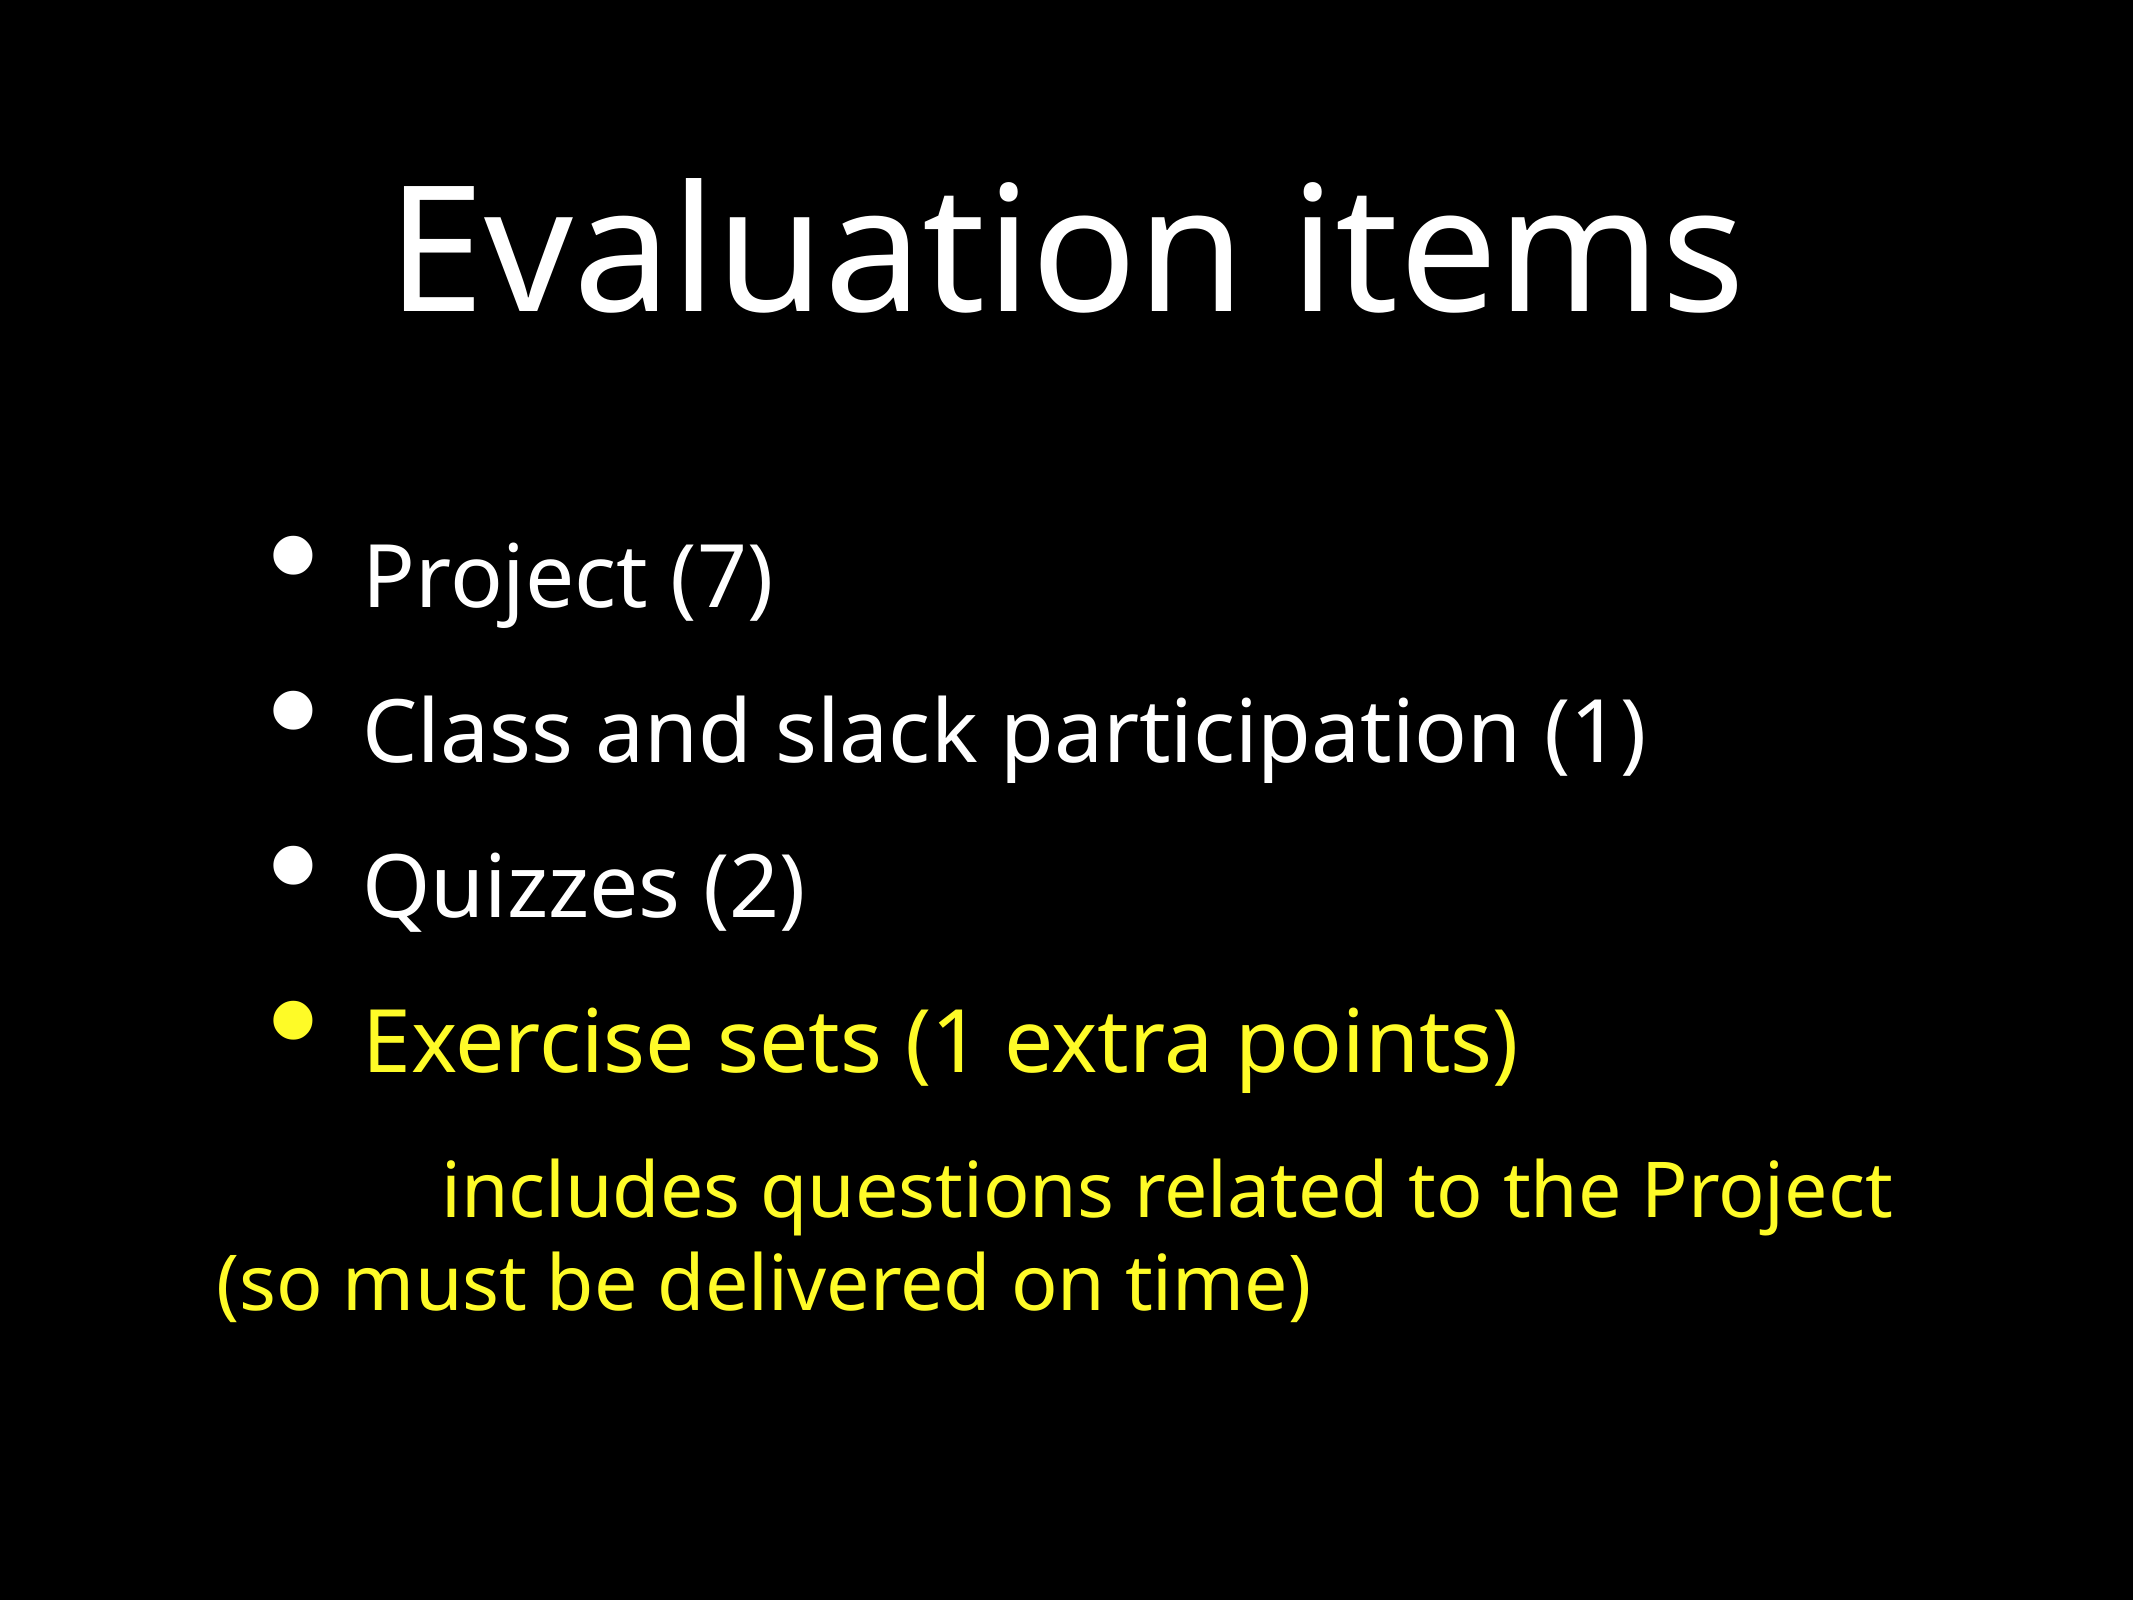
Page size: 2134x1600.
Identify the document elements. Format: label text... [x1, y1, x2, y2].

list Project (7) Class and slack participation (1) Quizzes (2) Exercise sets (1 extra points) includes questions related to the Project (so must be delivered on time) [207, 453, 1926, 1393]
title Evaluation items [207, 41, 1926, 443]
